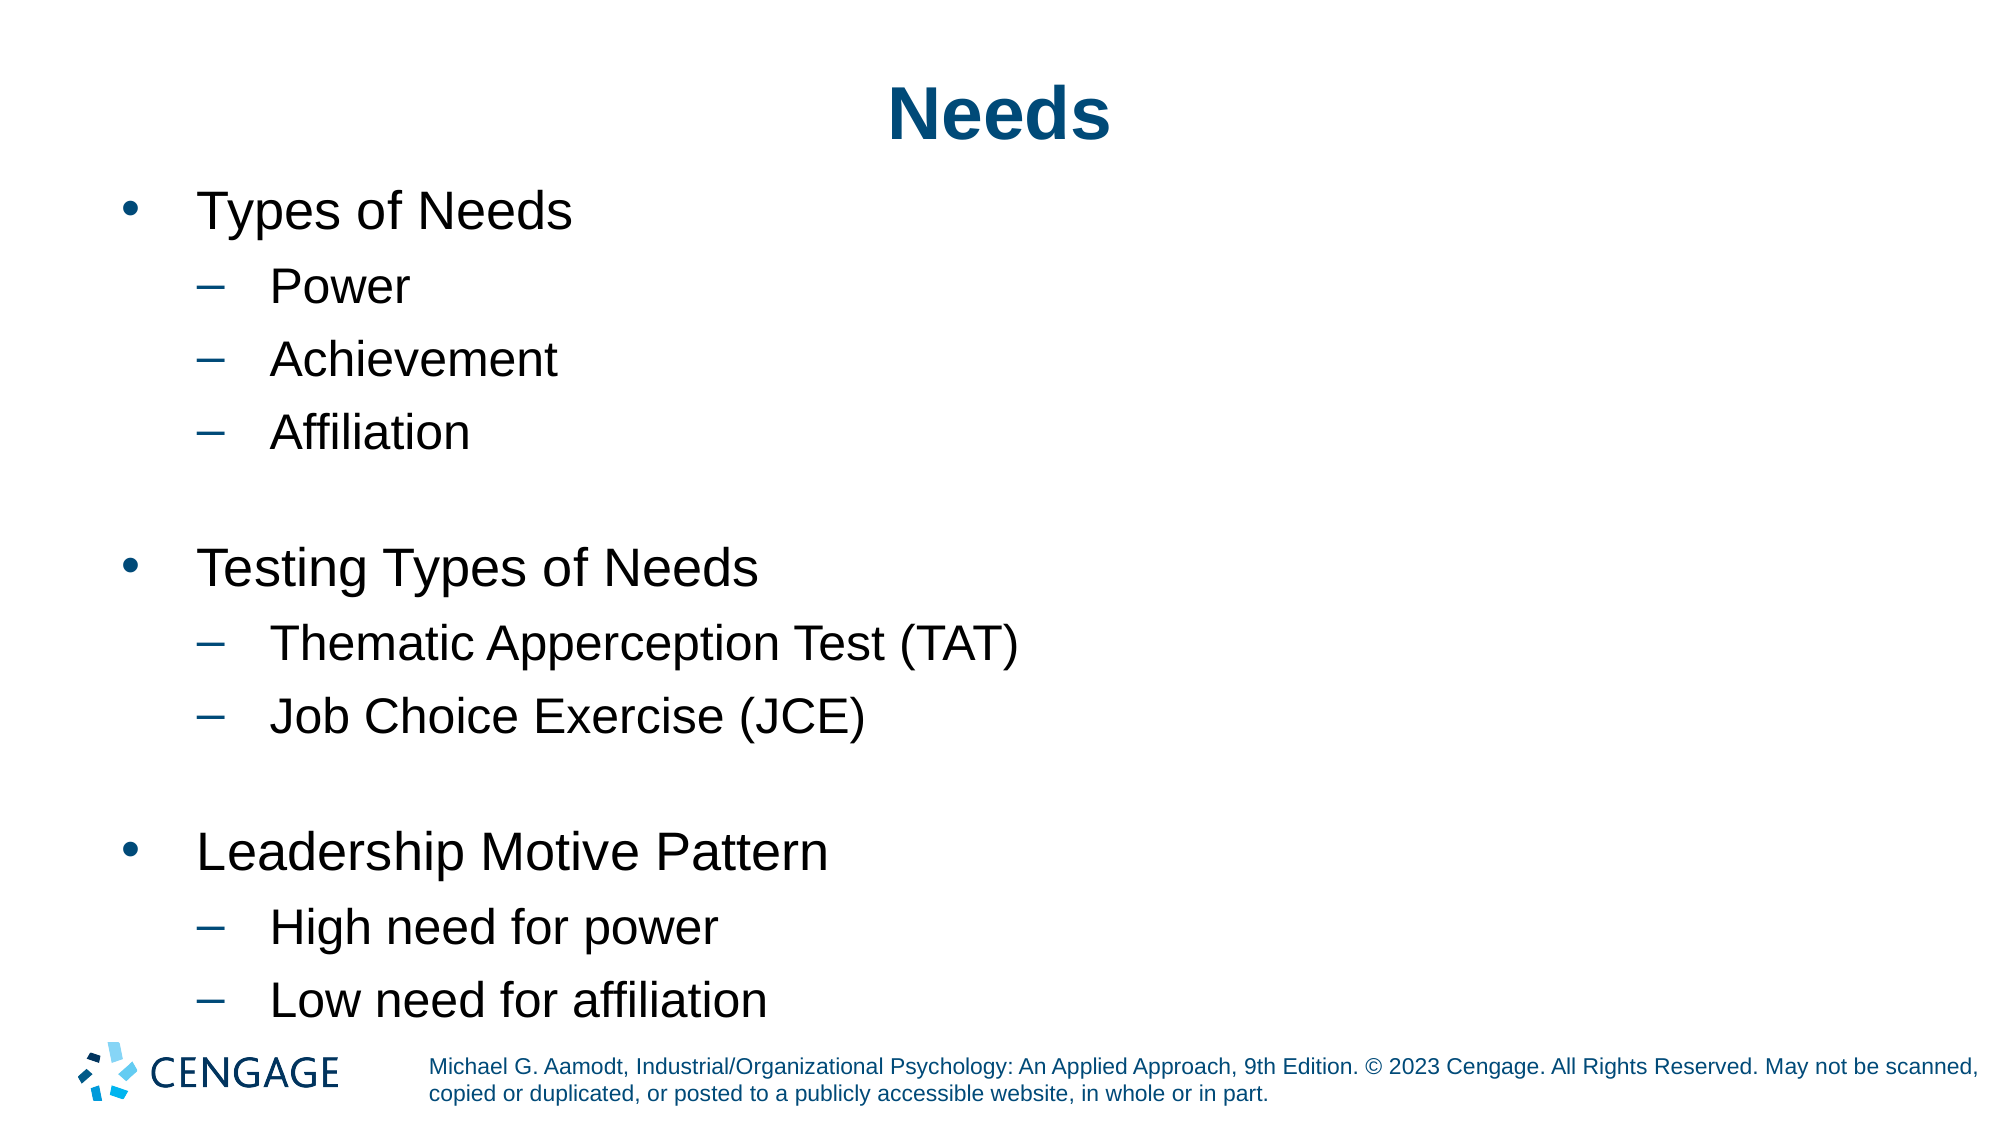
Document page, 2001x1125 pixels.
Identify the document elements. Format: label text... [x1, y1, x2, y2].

picture [78, 1042, 338, 1101]
list Types of Needs Power Achievement Affiliation Testing Types of Needs Thematic Apperception Test (TAT) Job Choice Exercise (JCE) Leadership Motive Pattern High need for power Low need for affiliation [121, 175, 1880, 964]
title Needs [137, 59, 1863, 171]
